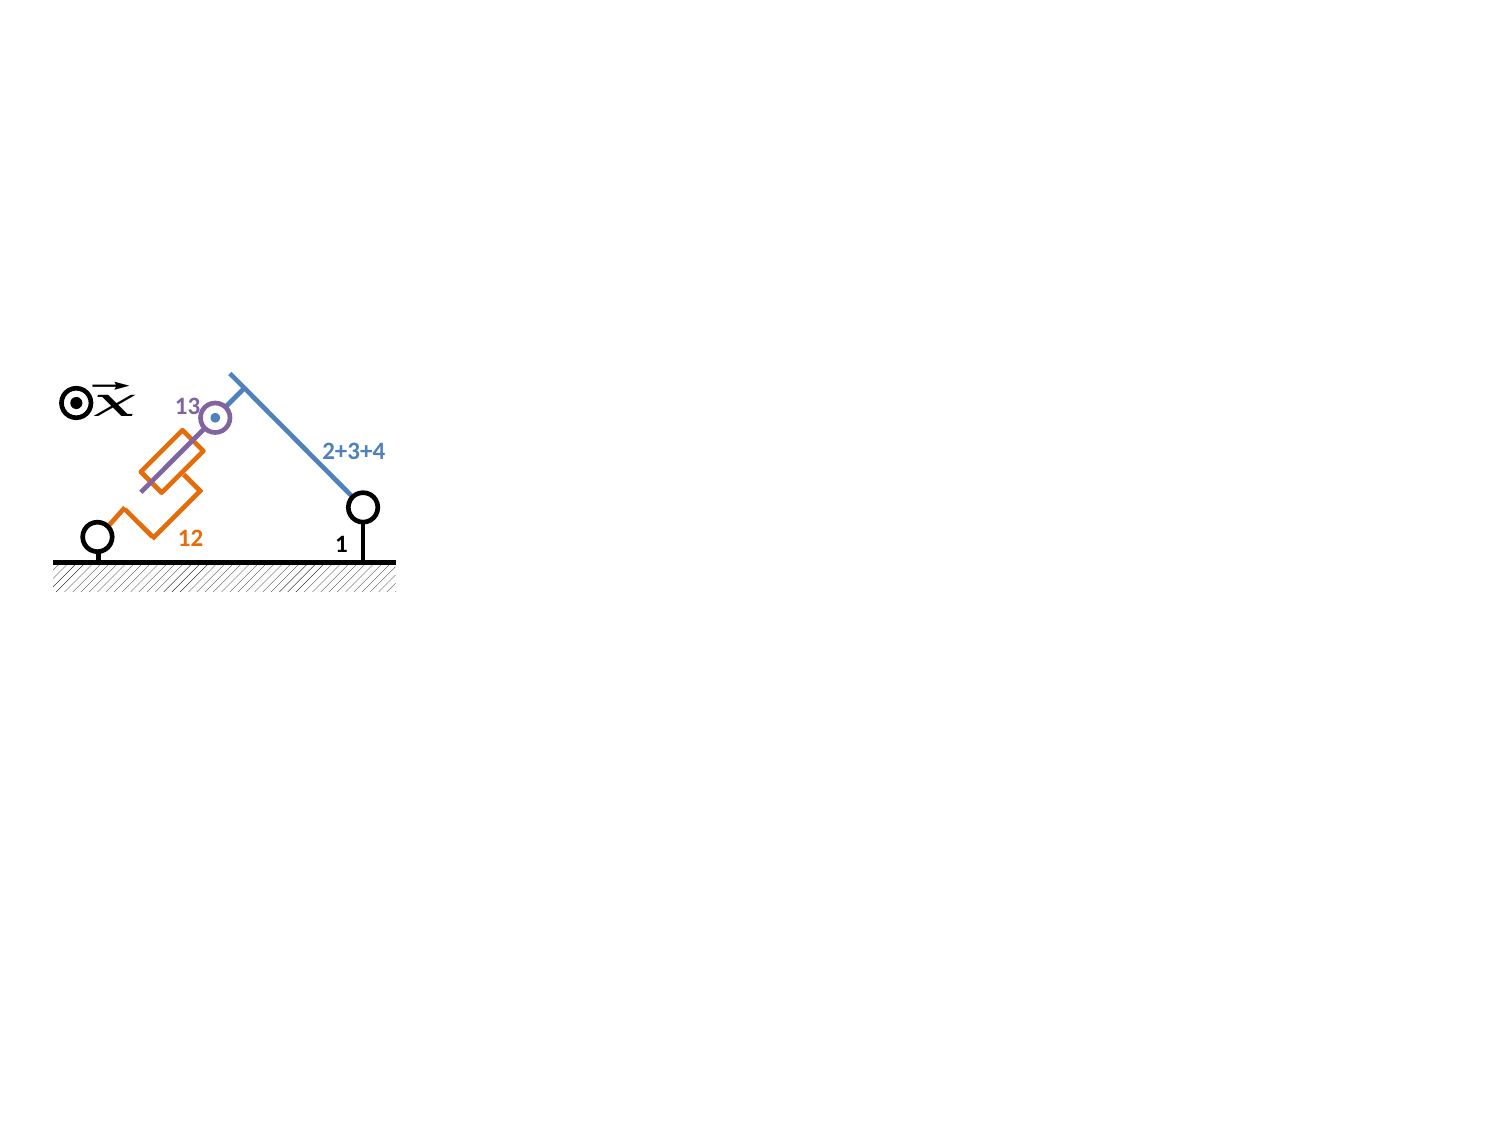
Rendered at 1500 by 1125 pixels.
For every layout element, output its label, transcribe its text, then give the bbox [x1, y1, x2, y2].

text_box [140, 429, 204, 493]
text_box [226, 387, 245, 407]
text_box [107, 507, 126, 527]
text_box 2+3+4 [358, 426, 401, 472]
text_box [202, 400, 224, 435]
text_box [70, 397, 83, 409]
text_box [209, 412, 222, 424]
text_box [151, 489, 202, 540]
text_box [183, 474, 202, 489]
text_box [59, 386, 94, 420]
text_box [51, 560, 398, 594]
text_box 13 [160, 381, 216, 427]
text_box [124, 509, 153, 538]
text_box [346, 490, 380, 525]
text_box [80, 520, 115, 554]
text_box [229, 373, 353, 498]
text_box 12 [163, 514, 219, 559]
text_box 1 [320, 519, 363, 561]
